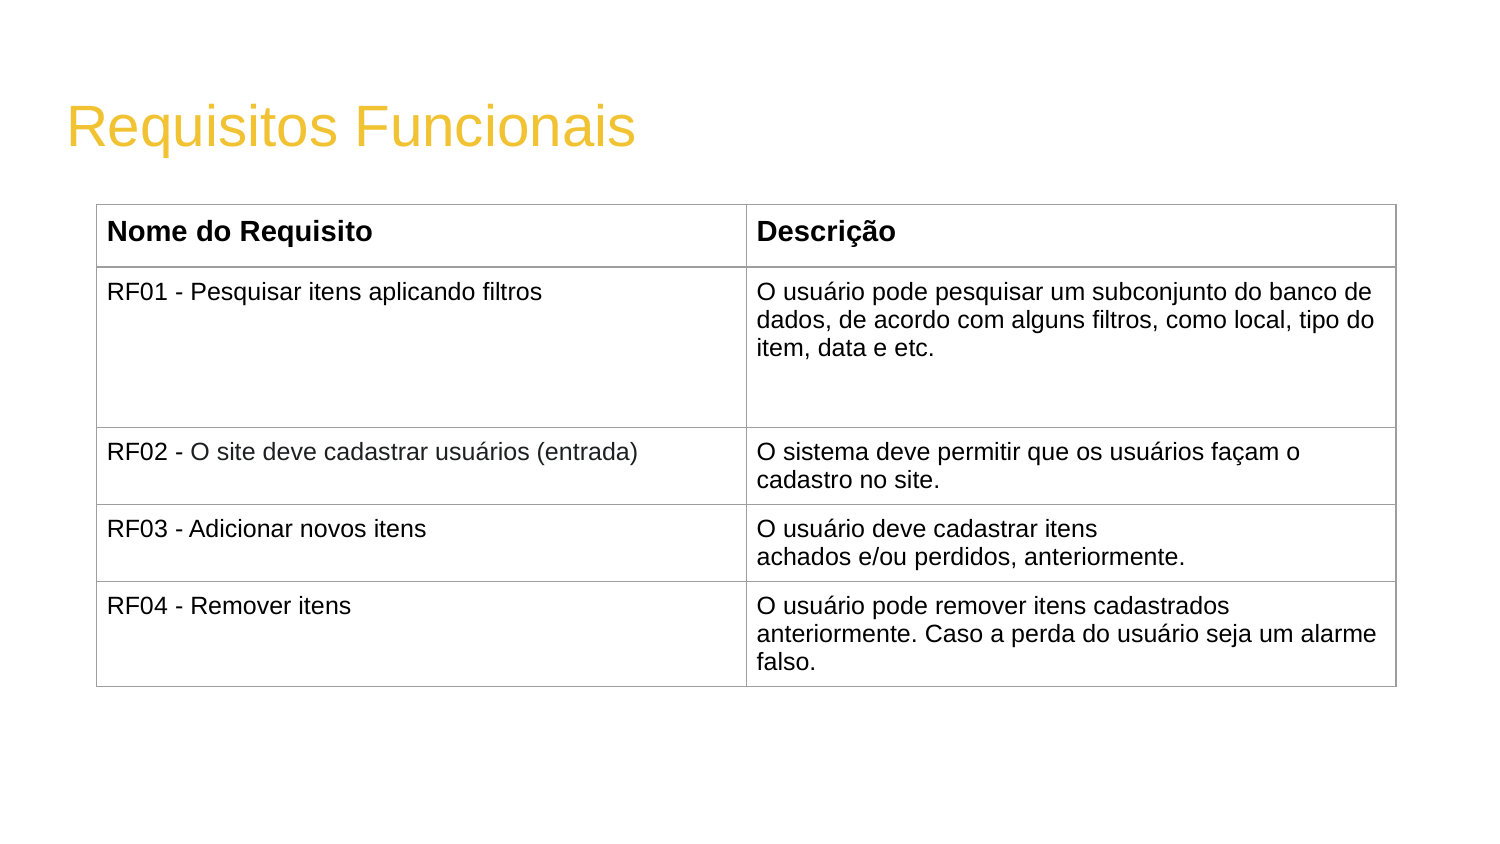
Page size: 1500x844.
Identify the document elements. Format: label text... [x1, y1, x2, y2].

table_header Nome do Requisito [97, 205, 746, 266]
table_cell RF03 - Adicionar novos itens [97, 505, 746, 581]
table_cell RF02 - O site deve cadastrar usuários (entrada) [97, 428, 746, 504]
table_cell O usuário deve cadastrar itens achados e/ou perdidos, anteriormente. [747, 505, 1395, 581]
table_cell O usuário pode remover itens cadastrados anteriormente. Caso a perda do usuário seja um alarme falso. [747, 582, 1395, 686]
table_cell RF04 - Remover itens [97, 582, 746, 686]
title Requisitos Funcionais [51, 72, 1449, 167]
table_cell O sistema deve permitir que os usuários façam o cadastro no site. [747, 428, 1395, 504]
table_header Descrição [747, 205, 1395, 266]
table_cell RF01 - Pesquisar itens aplicando filtros [97, 268, 746, 427]
table_cell O usuário pode pesquisar um subconjunto do banco de dados, de acordo com alguns filtros, como local, tipo do item, data e etc. [747, 268, 1395, 427]
